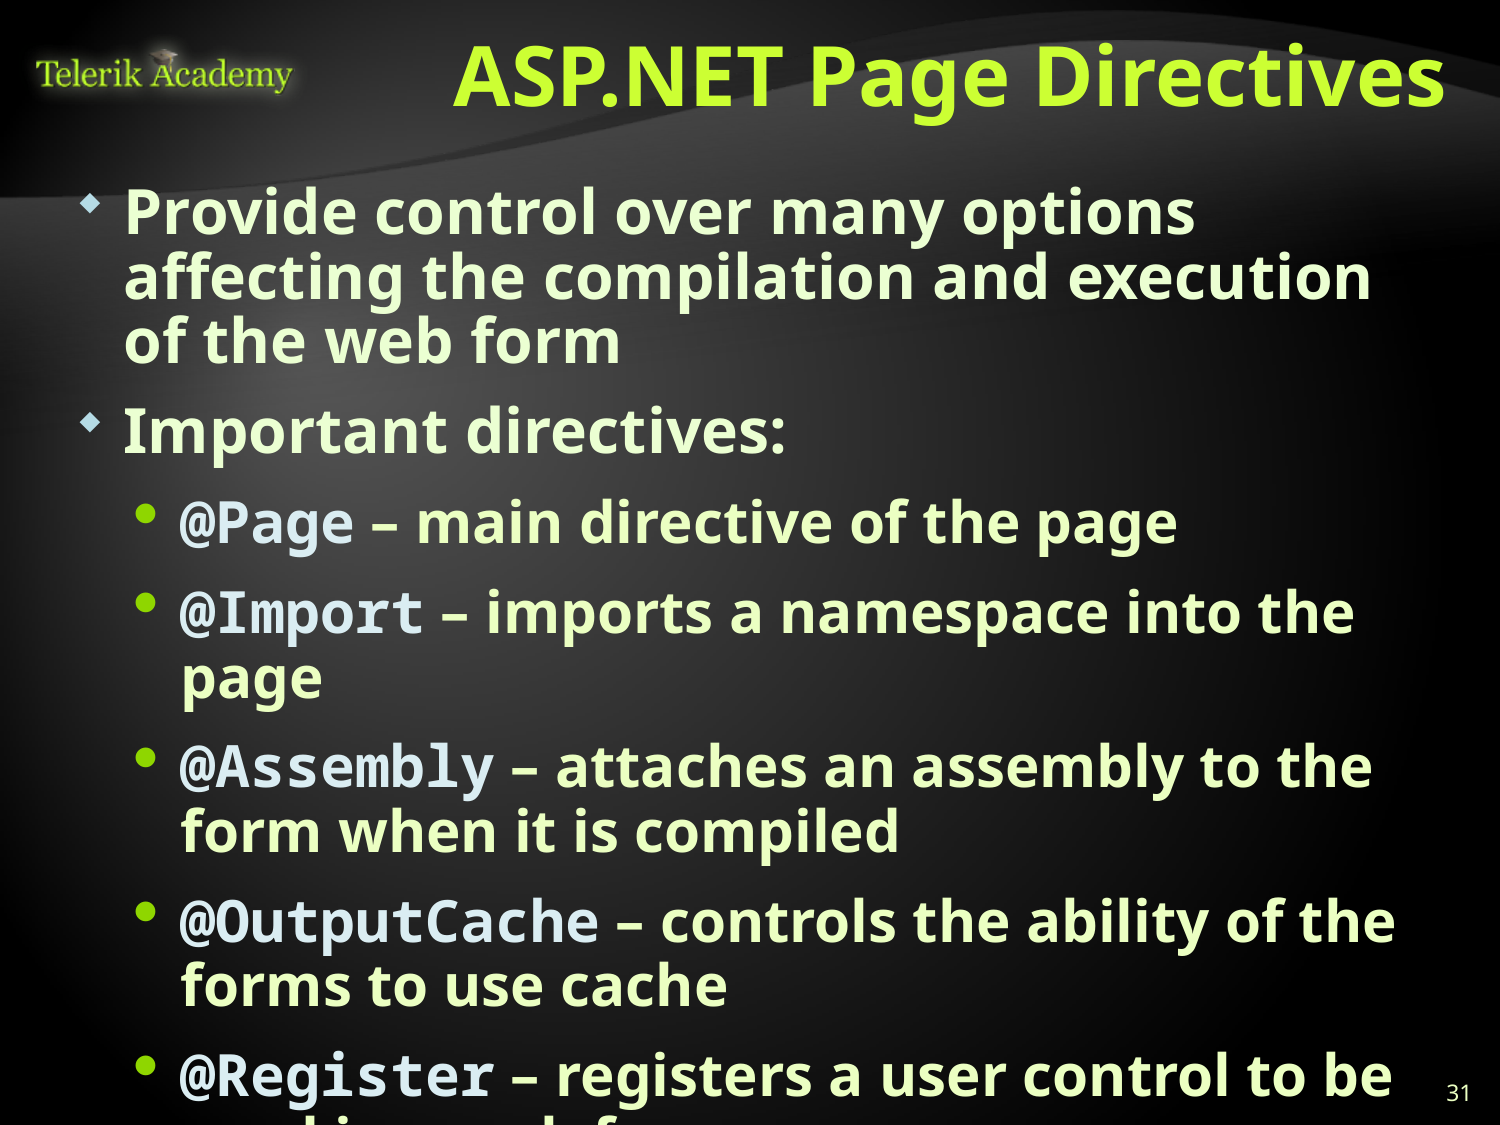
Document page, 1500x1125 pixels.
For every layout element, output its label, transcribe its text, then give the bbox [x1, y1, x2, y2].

slide_number 31 [1412, 1074, 1488, 1113]
title ASP.NET Page Directives [300, 12, 1463, 150]
list Provide control over many options affecting the compilation and execution of the web form Important directives: @Page – main directive of the page @Import – imports a namespace into the page @Assembly – attaches an assembly to the form when it is compiled @OutputCache – controls the ability of the forms to use cache @Register – registers a user control to be used in a web form [62, 174, 1438, 1100]
picture [0, 0, 1500, 1125]
